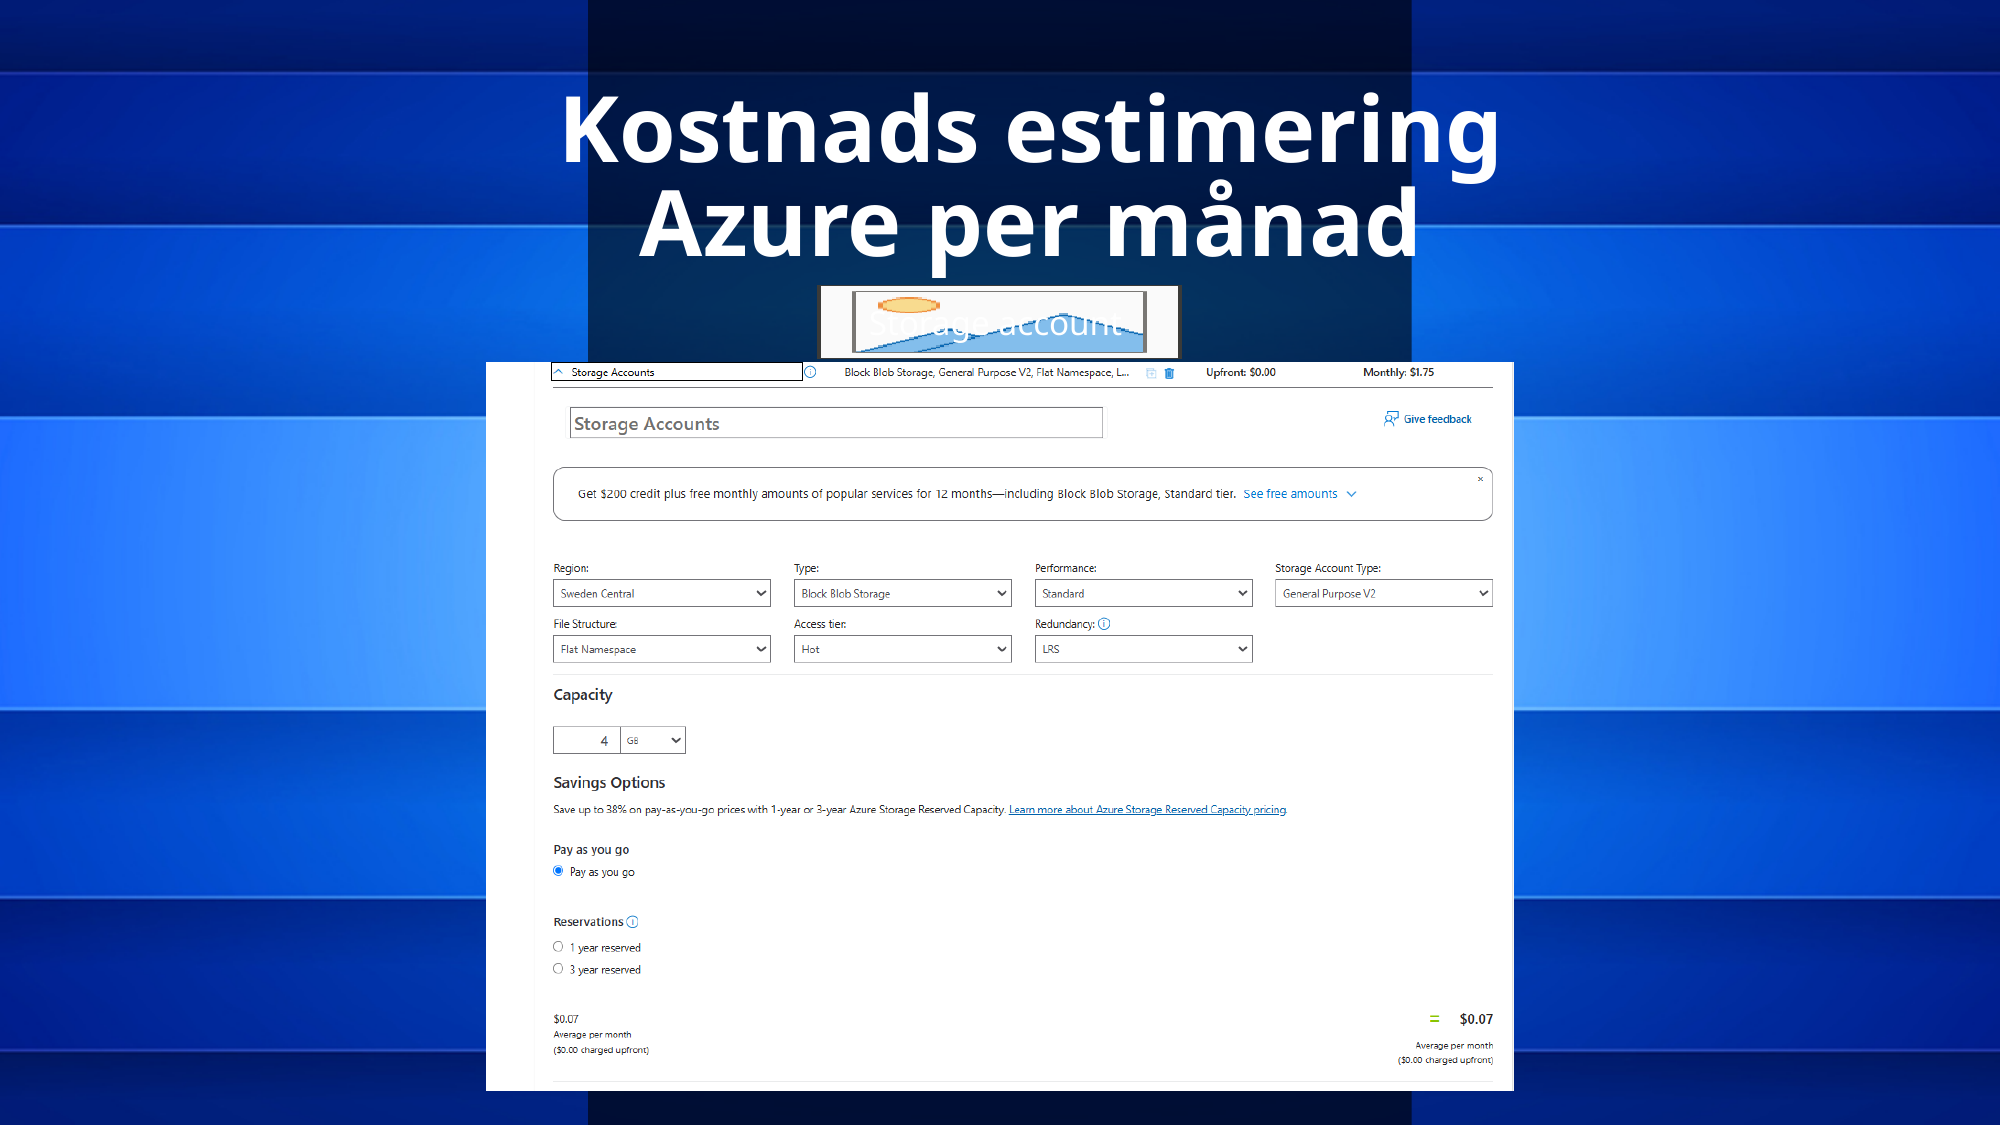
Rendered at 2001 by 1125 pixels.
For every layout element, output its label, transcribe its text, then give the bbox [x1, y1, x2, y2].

picture [0, 0, 2000, 1125]
title Kostnads estimering Azure per månad [403, 14, 1660, 283]
